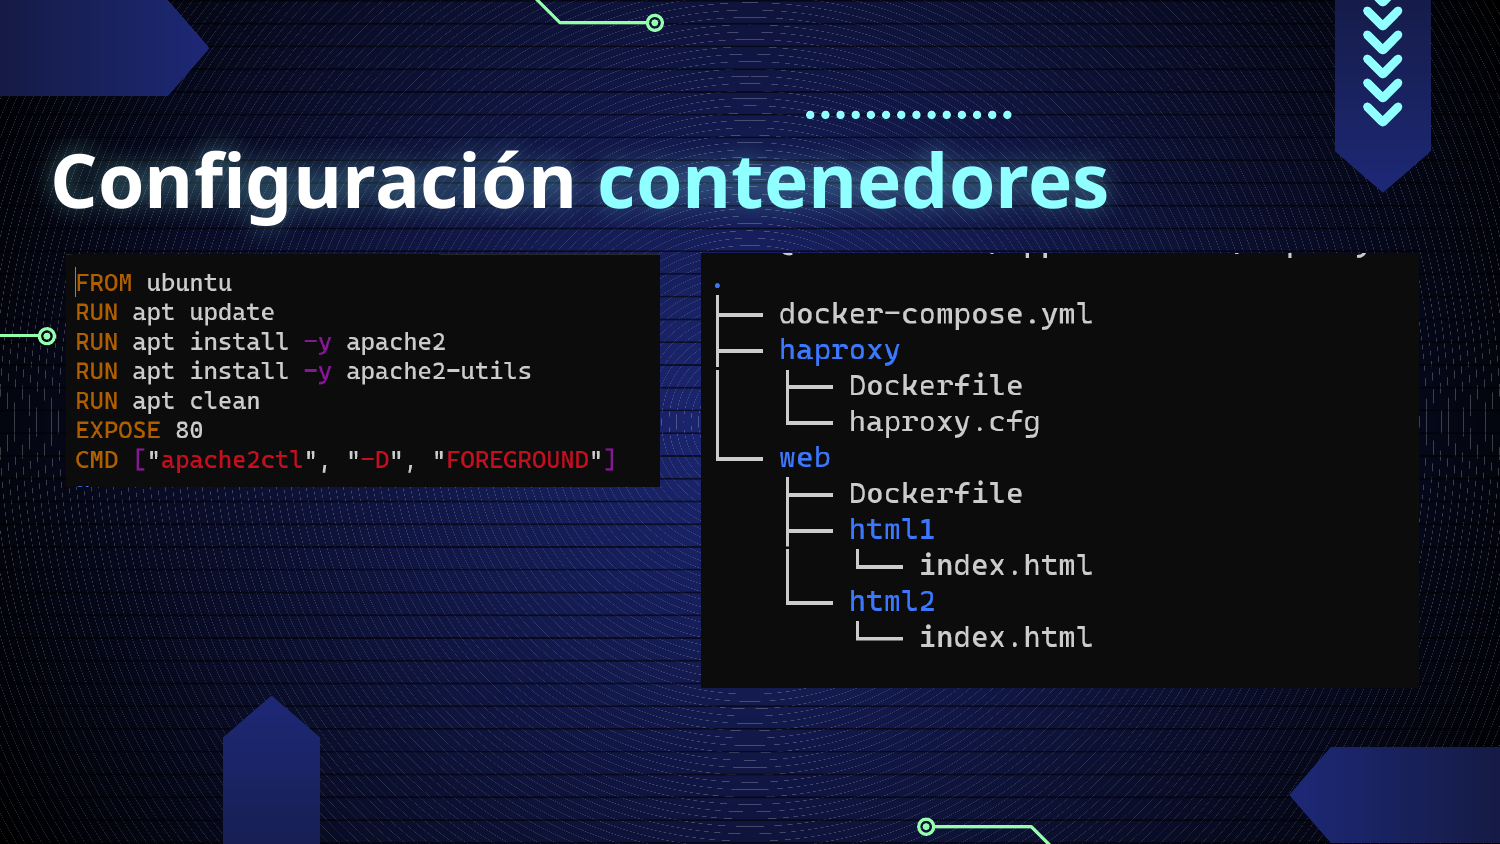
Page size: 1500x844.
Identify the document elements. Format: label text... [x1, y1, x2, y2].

picture [701, 253, 1420, 688]
picture [65, 254, 660, 487]
title Configuración contenedores [35, 85, 1253, 271]
